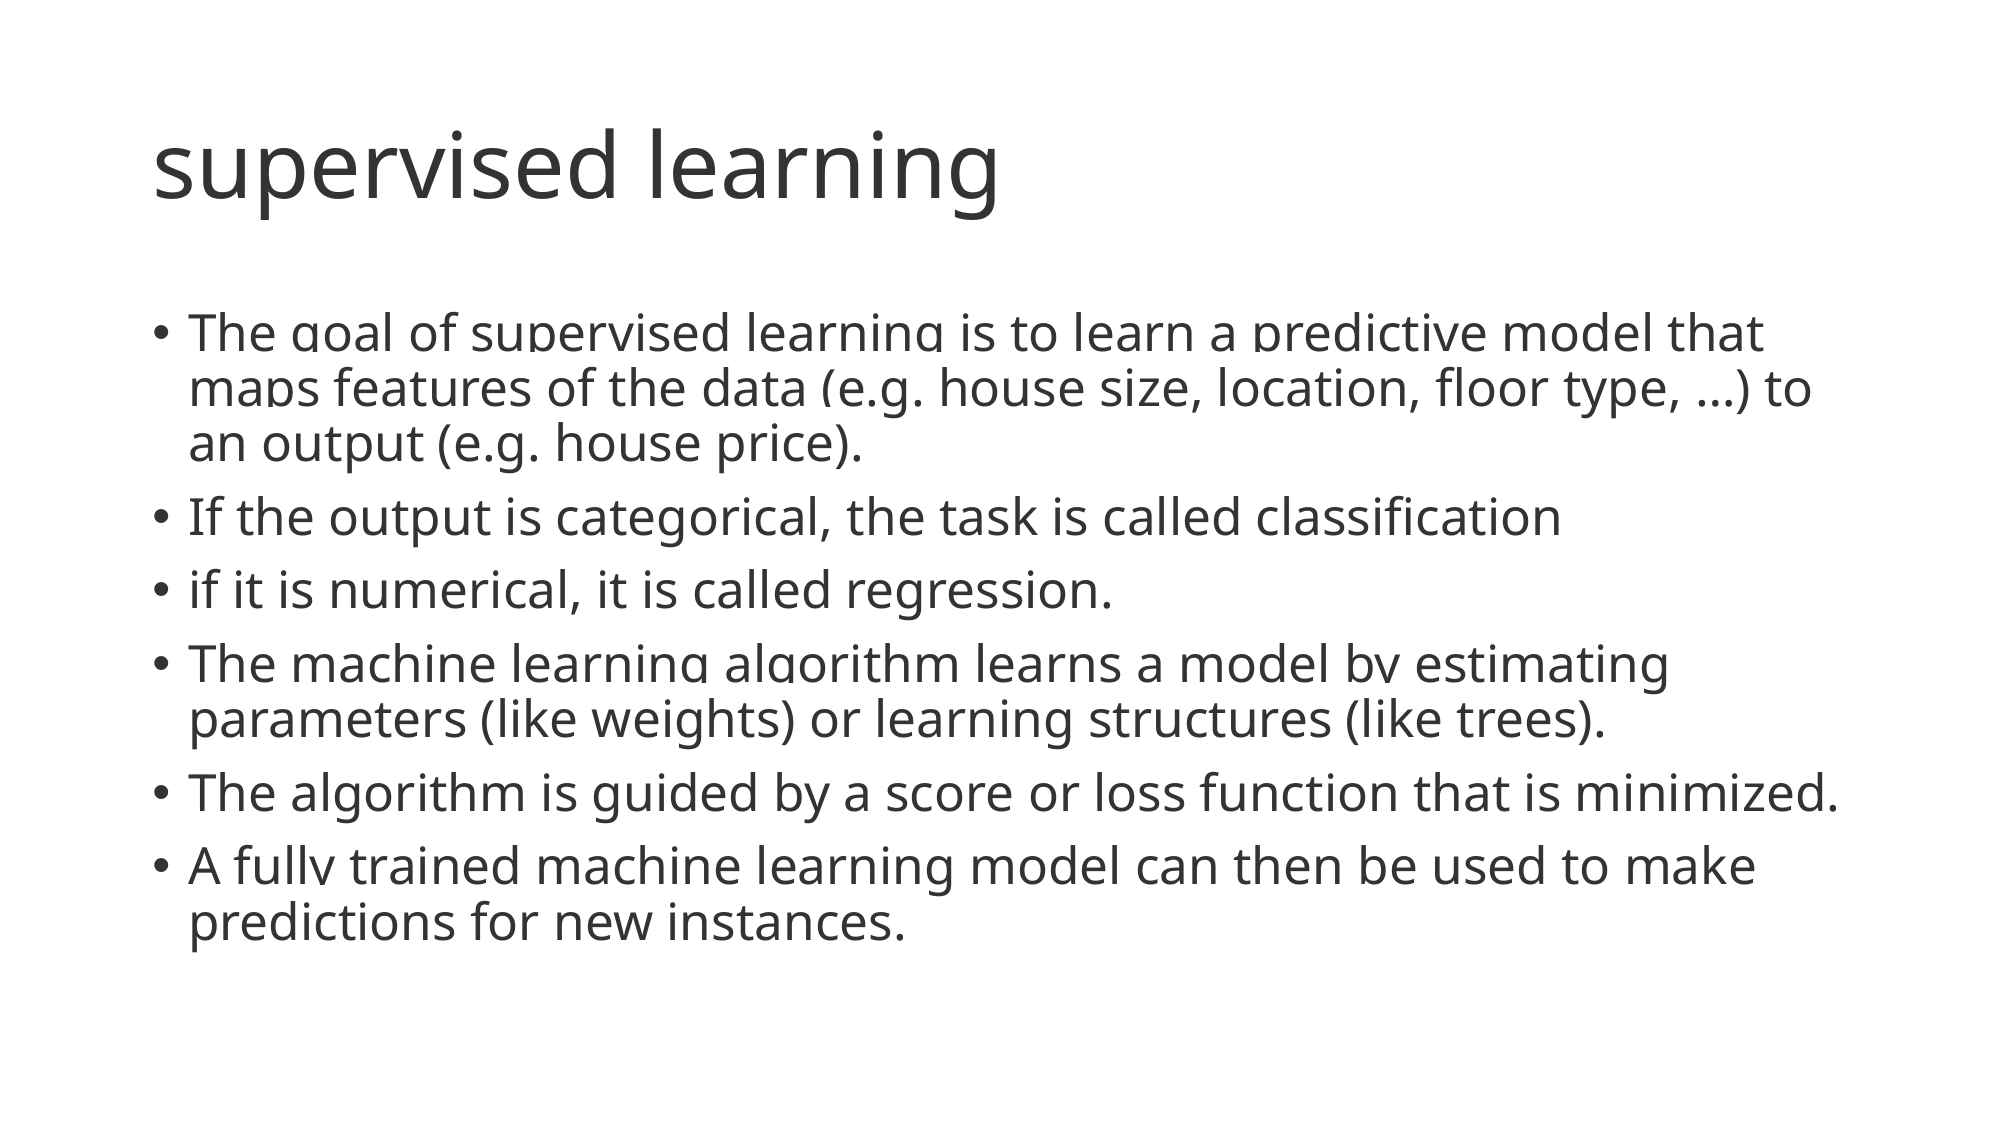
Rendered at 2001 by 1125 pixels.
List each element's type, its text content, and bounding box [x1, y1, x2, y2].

title supervised learning [137, 59, 1863, 278]
list The goal of supervised learning is to learn a predictive model that maps features of the data (e.g. house size, location, floor type, …) to an output (e.g. house price). If the output is categorical, the task is called classification if it is numerical, it is called regression. The machine learning algorithm learns a model by estimating parameters (like weights) or learning structures (like trees). The algorithm is guided by a score or loss function that is minimized. A fully trained machine learning model can then be used to make predictions for new instances. [137, 299, 1863, 1014]
